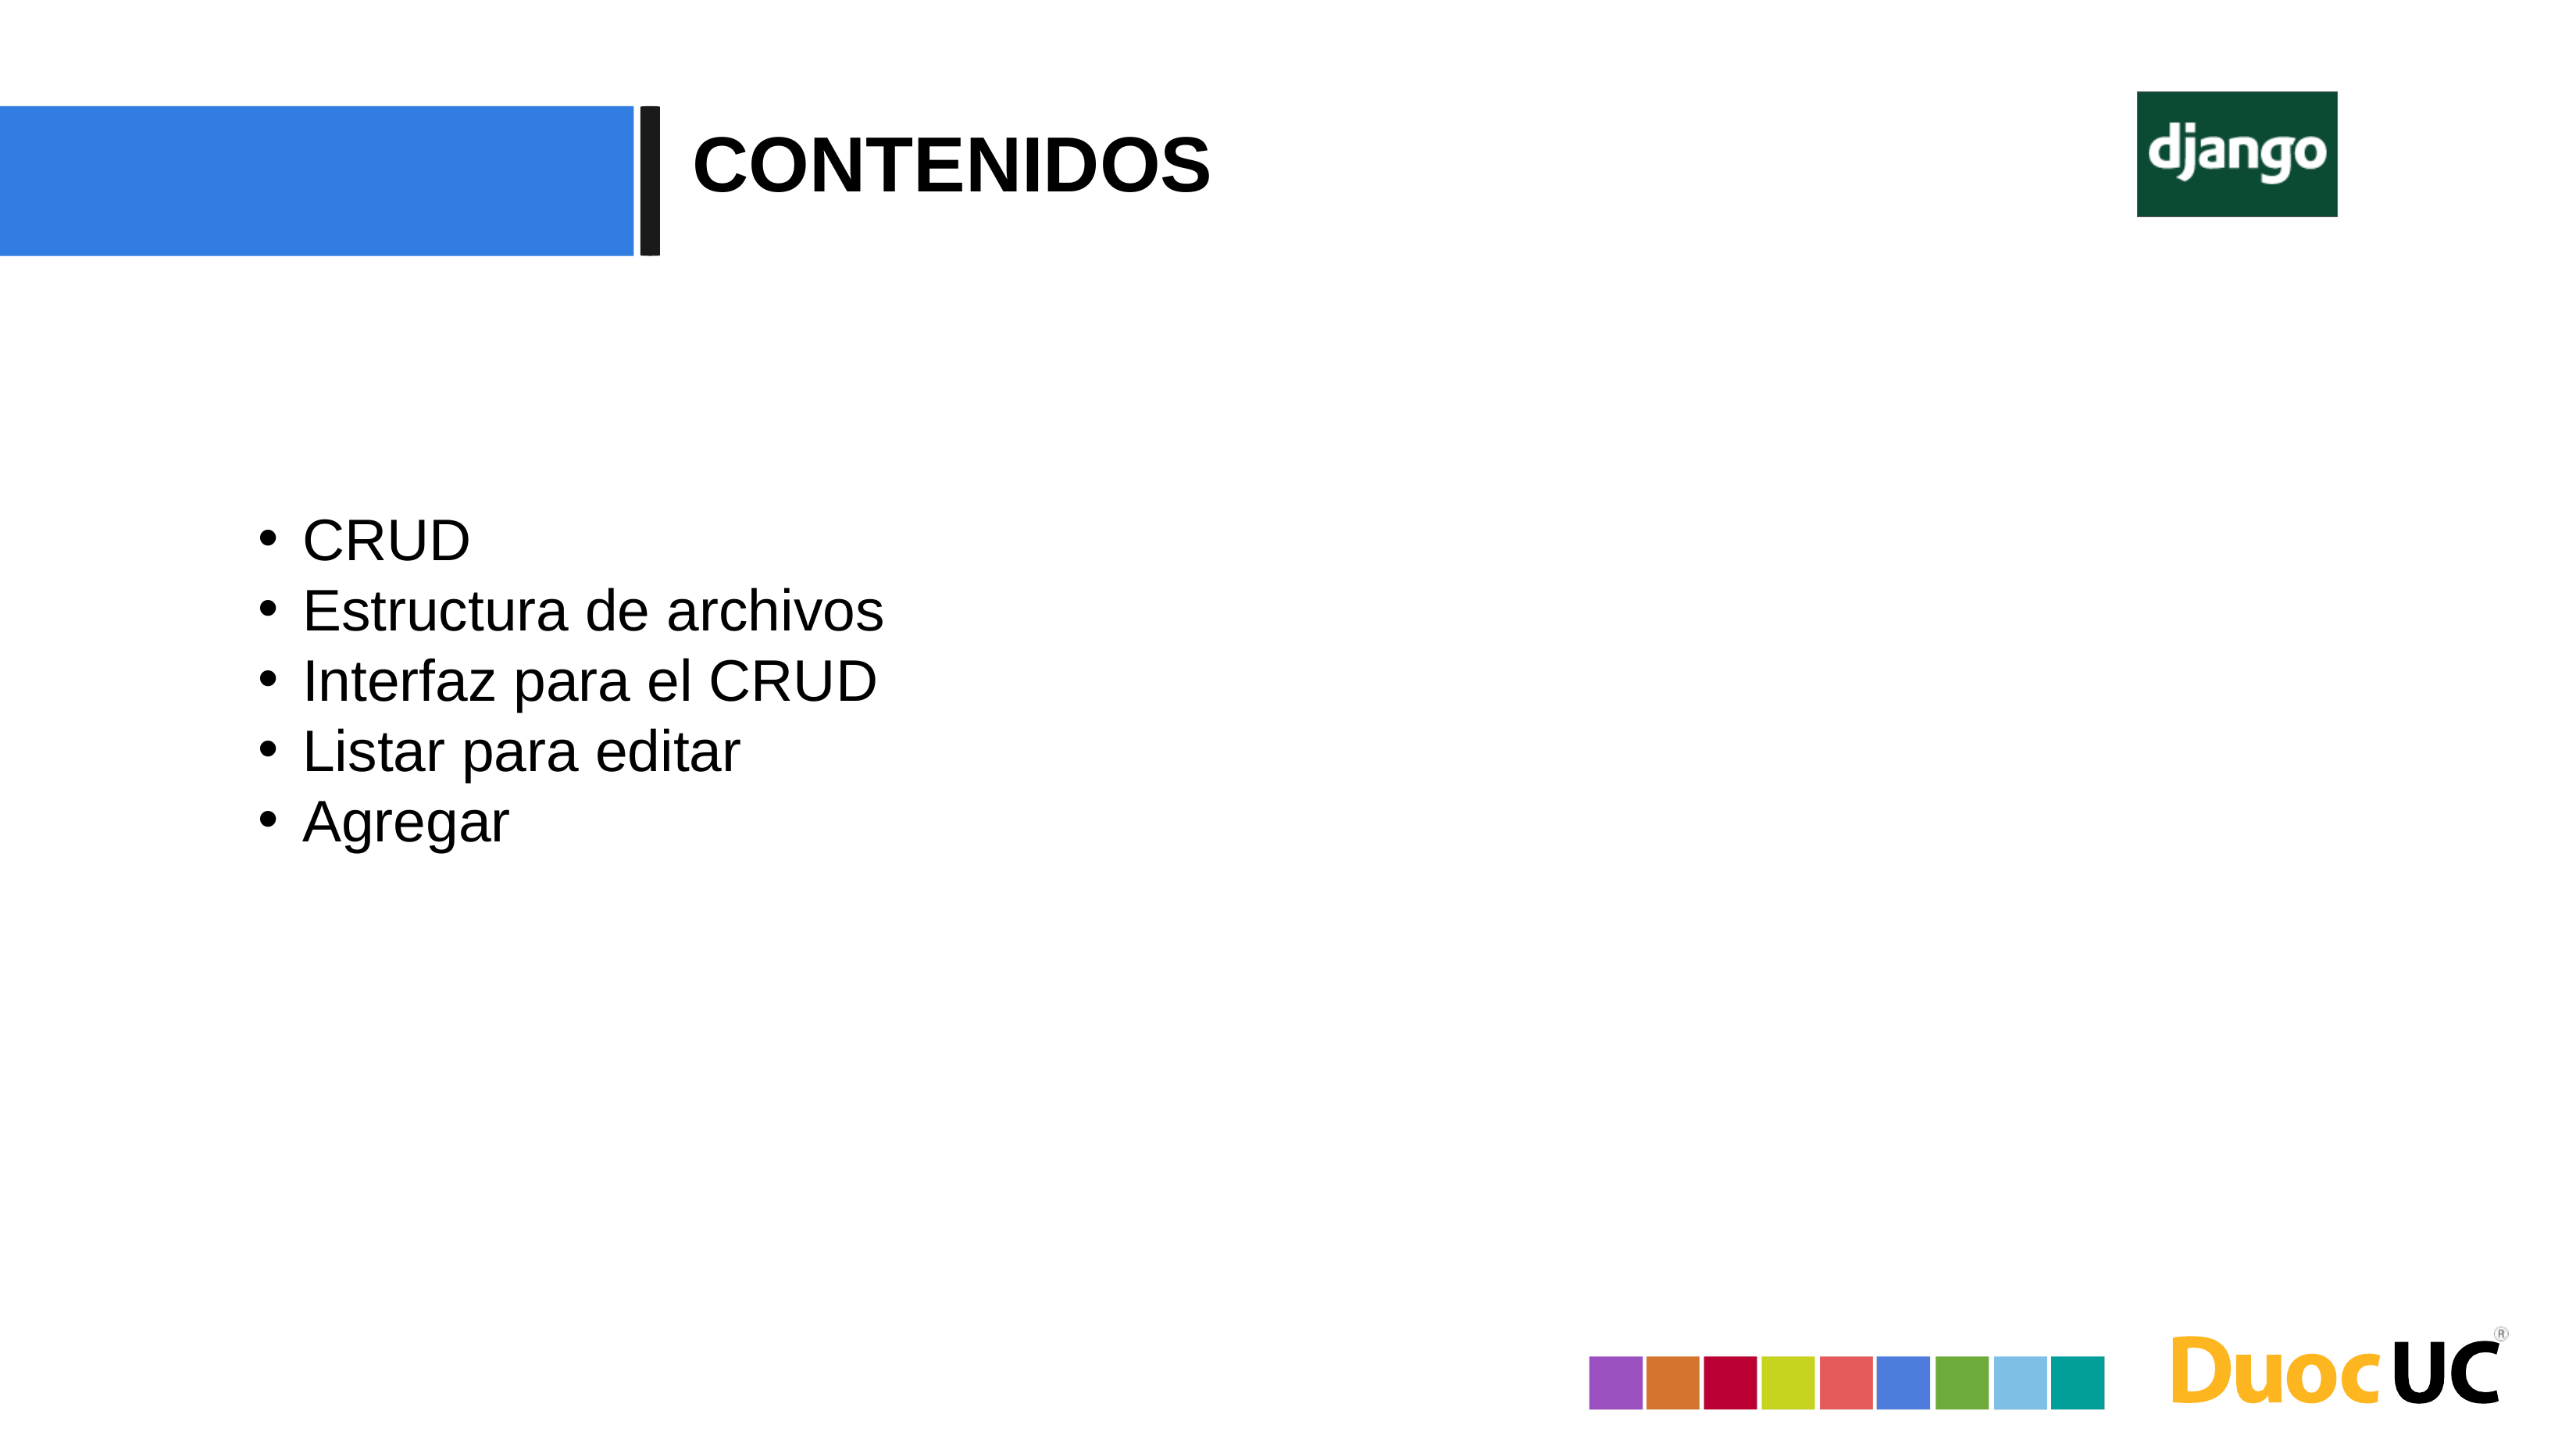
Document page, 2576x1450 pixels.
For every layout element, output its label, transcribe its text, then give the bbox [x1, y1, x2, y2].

list CRUD Estructura de archivos Interfaz para el CRUD Listar para editar Agregar [258, 431, 2576, 1261]
picture [2494, 1327, 2509, 1341]
picture [2137, 91, 2338, 217]
picture [1579, 1327, 2121, 1434]
list CONTENIDOS [692, 113, 1913, 209]
